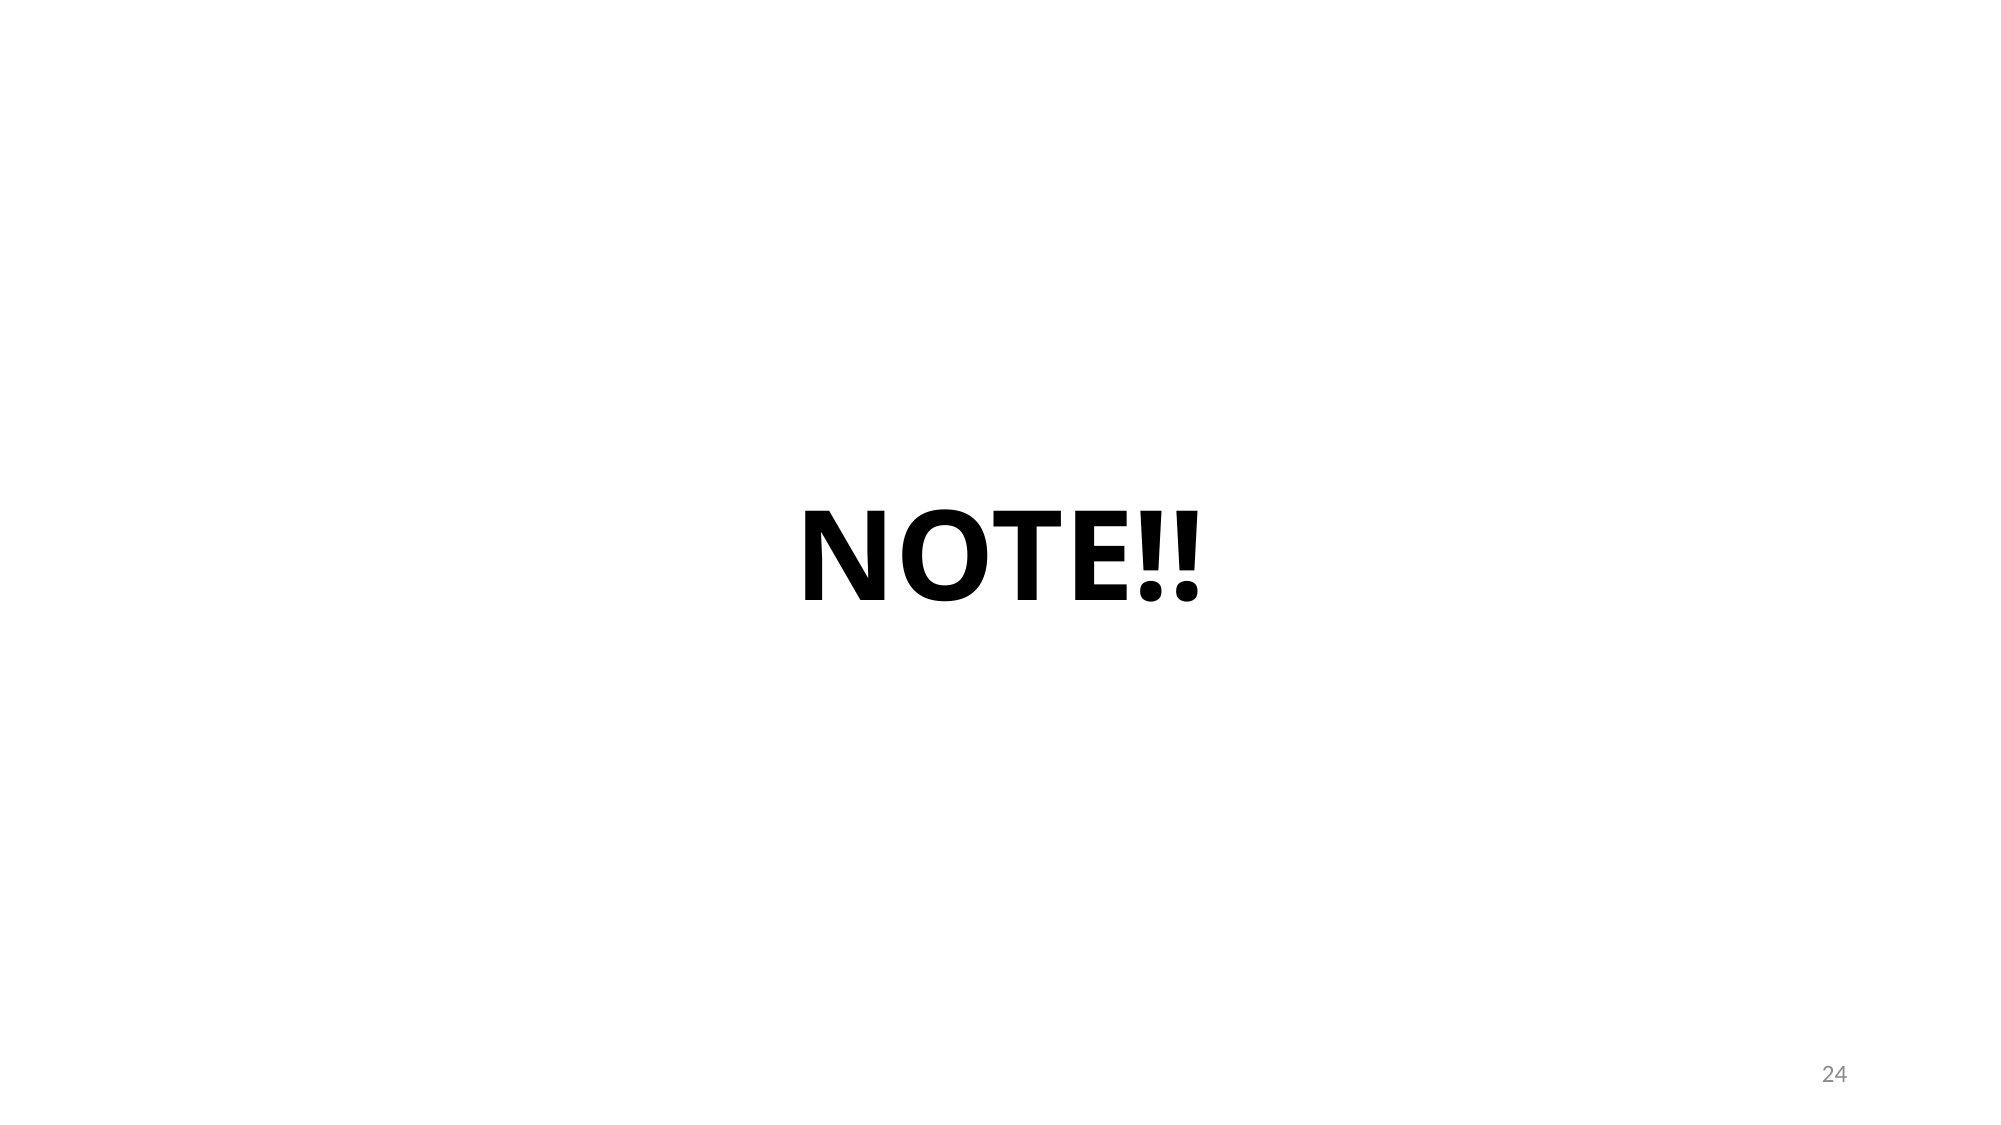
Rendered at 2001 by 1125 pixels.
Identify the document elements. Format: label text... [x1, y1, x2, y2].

slide_number 24 [1412, 1042, 1863, 1103]
title NOTE!! [249, 243, 1750, 636]
